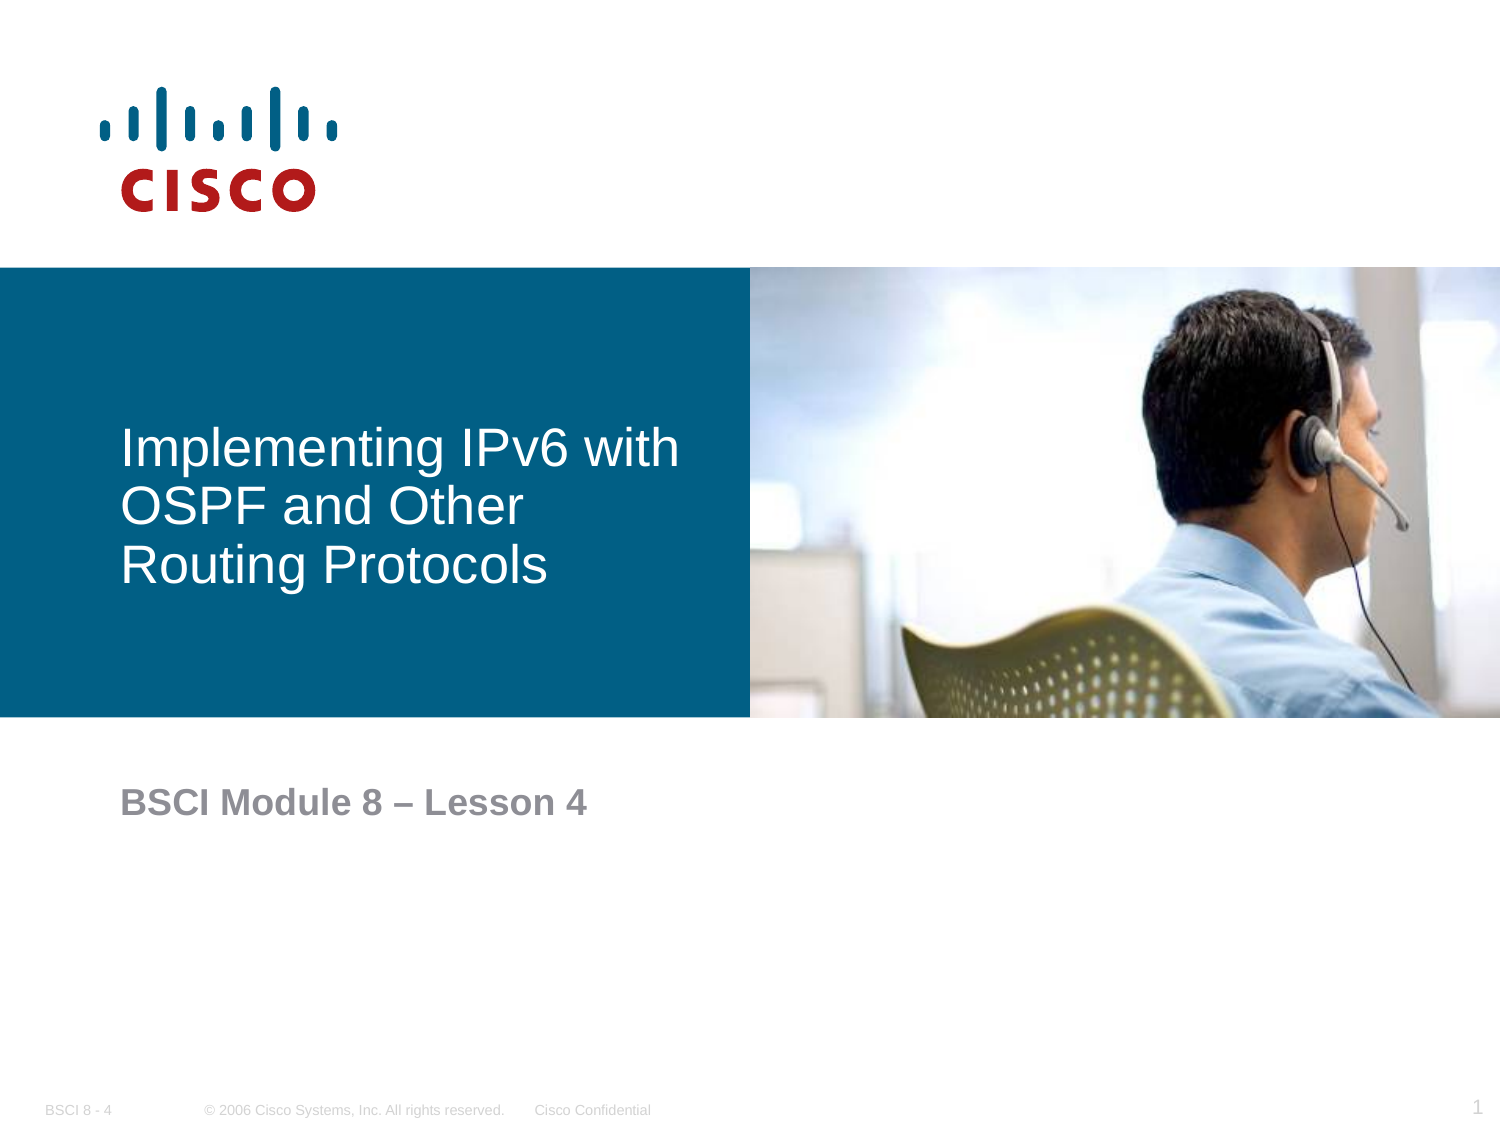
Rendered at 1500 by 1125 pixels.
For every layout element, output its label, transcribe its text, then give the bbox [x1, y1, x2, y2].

picture [544, 429, 564, 438]
title Implementing IPv6 with OSPF and Other Routing Protocols [106, 438, 726, 576]
picture [524, 576, 545, 583]
picture [381, 576, 402, 583]
picture [484, 576, 505, 583]
picture [654, 427, 658, 438]
picture [164, 576, 185, 583]
picture [426, 576, 447, 583]
picture [193, 576, 215, 583]
picture [224, 576, 233, 583]
picture [456, 576, 475, 583]
picture [214, 427, 218, 438]
picture [751, 267, 1500, 718]
subtitle BSCI Module 8 – Lesson 4 [106, 776, 1246, 846]
picture [480, 429, 507, 438]
picture [411, 576, 420, 583]
picture [281, 576, 303, 594]
picture [148, 576, 155, 582]
